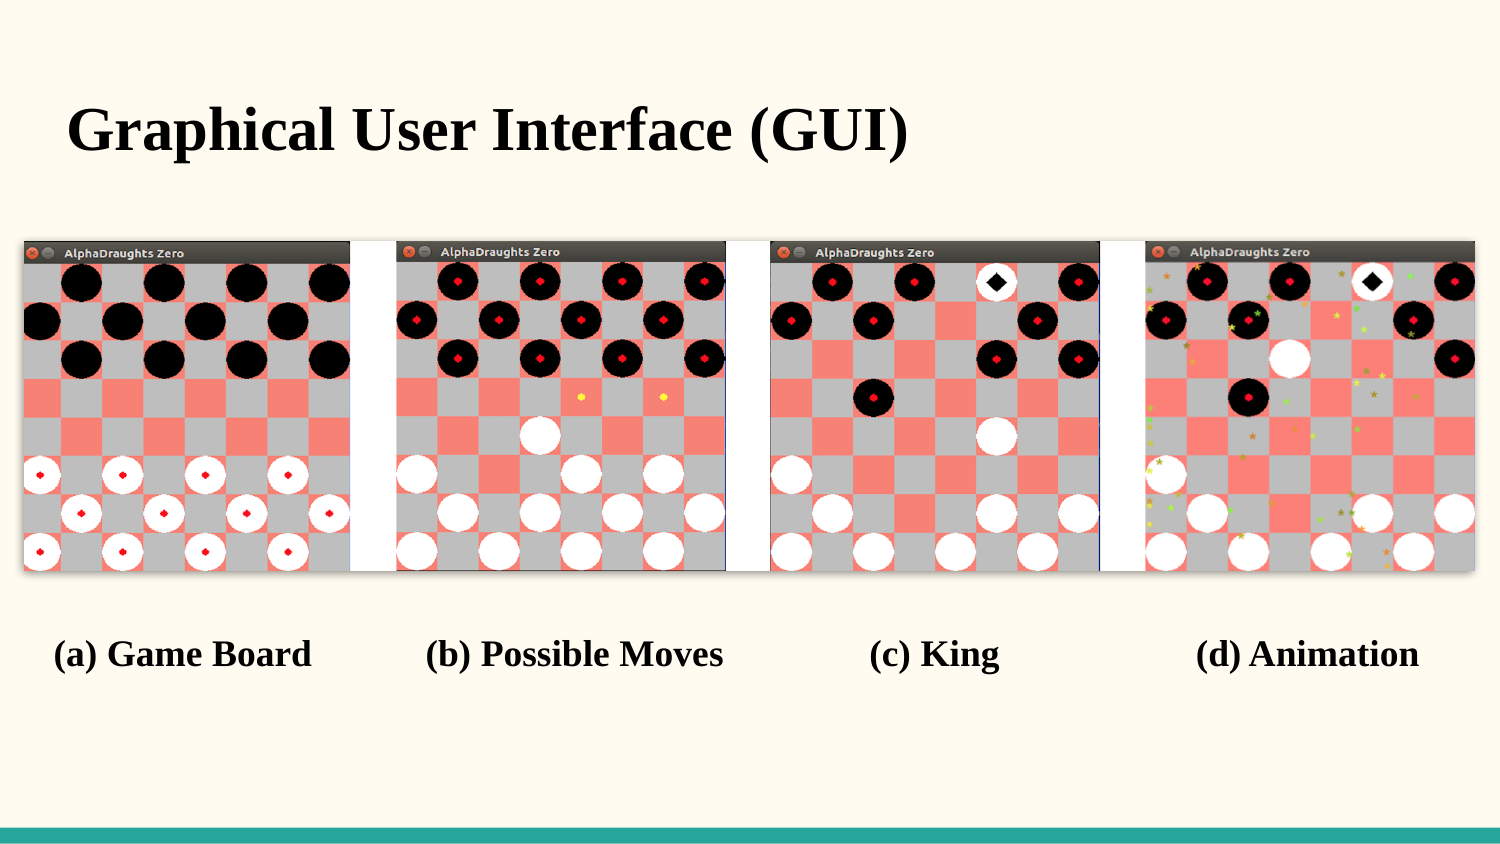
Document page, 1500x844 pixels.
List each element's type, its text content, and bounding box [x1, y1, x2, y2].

text_box (d) Animation [1180, 613, 1462, 691]
title Graphical User Interface (GUI) [51, 72, 1449, 174]
text_box (a) Game Board [38, 613, 364, 691]
picture [24, 241, 1475, 572]
text_box (c) King [854, 613, 1021, 691]
text_box (b) Possible Moves [410, 613, 758, 691]
